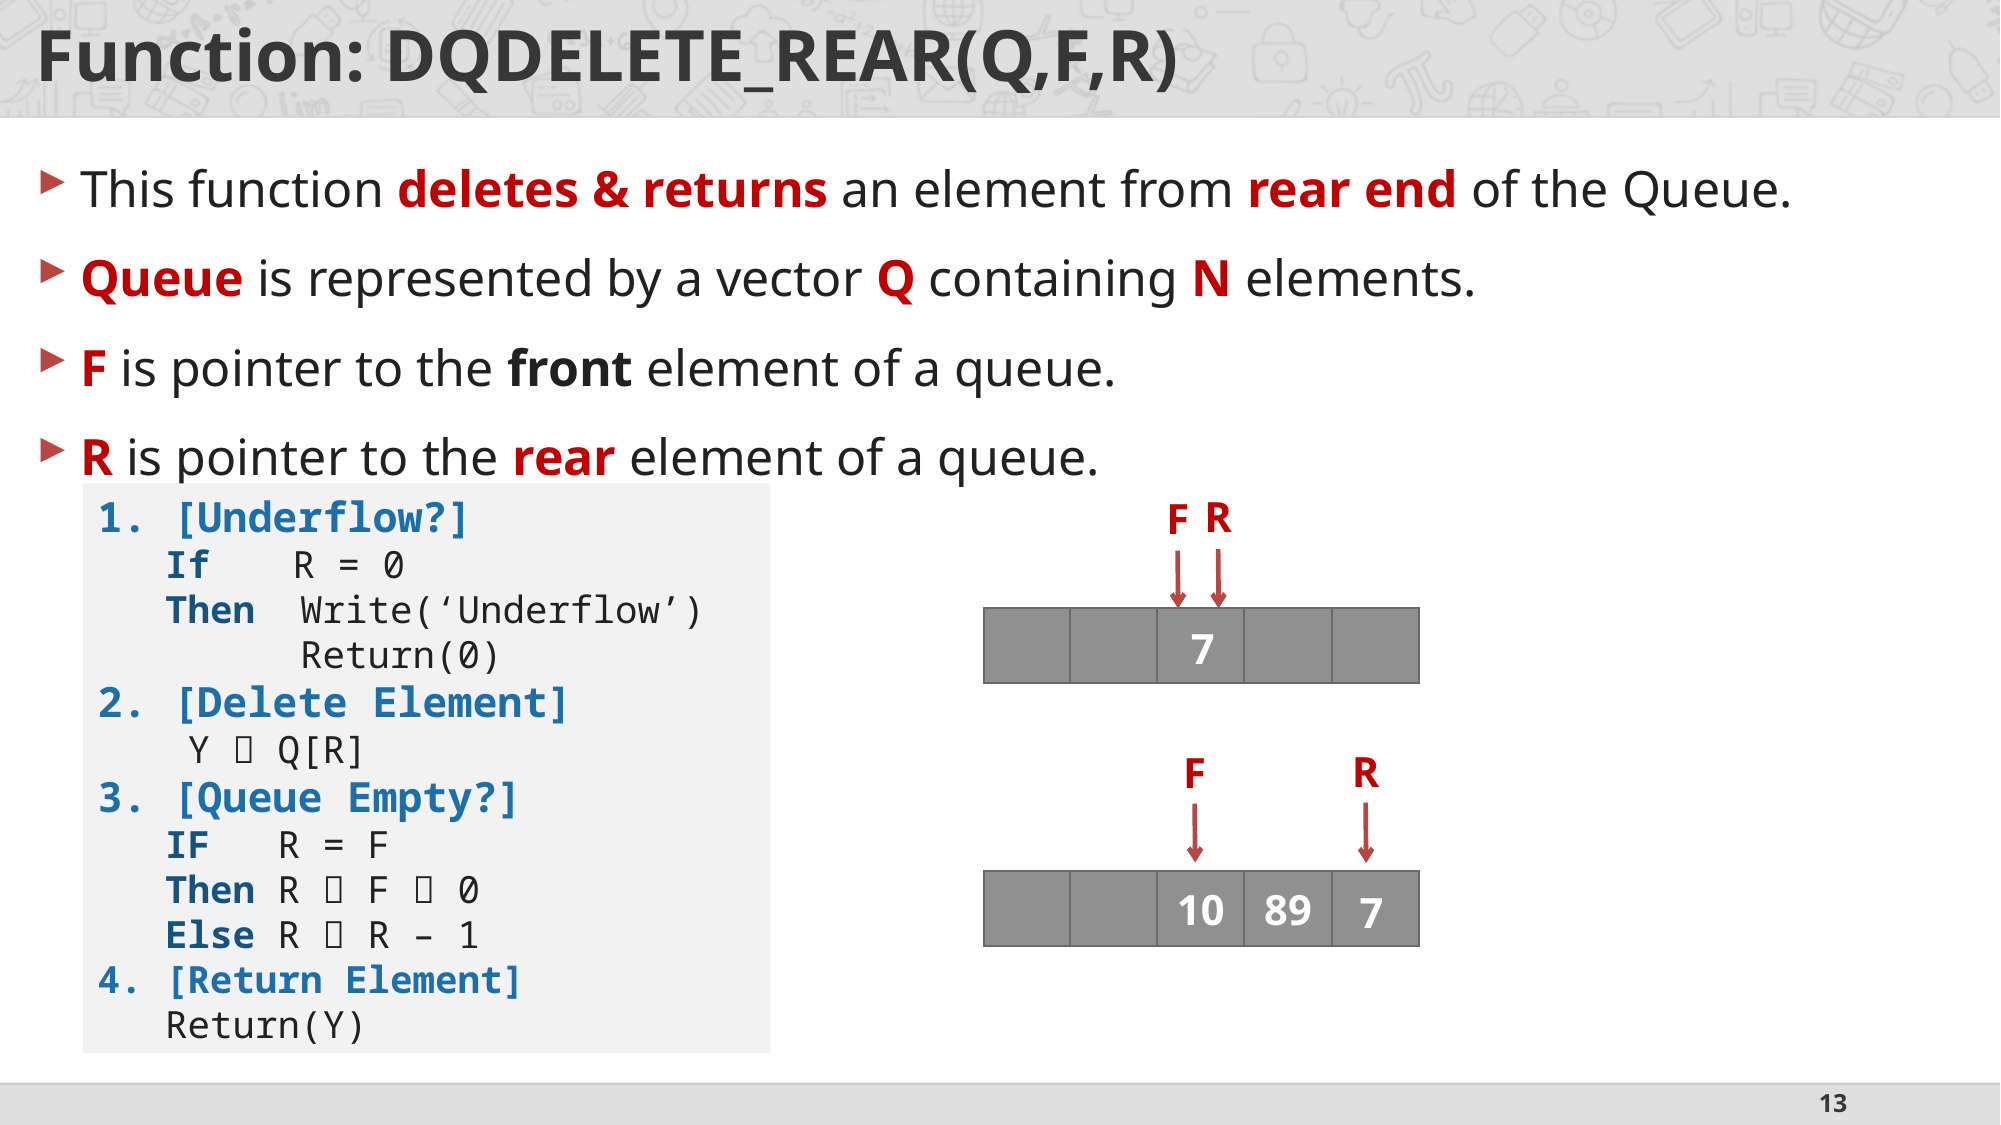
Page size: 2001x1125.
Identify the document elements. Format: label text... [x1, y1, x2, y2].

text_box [1134, 483, 1262, 609]
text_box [1151, 738, 1238, 863]
title Function: DQDELETE_REAR(Q,F,R) [0, 0, 2000, 117]
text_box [983, 608, 1420, 684]
text_box 1. [Underflow?] If R = 0 Then Write(‘Underflow’) Return(0) 2. [Delete Element] Y  Q[R] 3. [Queue Empty?] IF R = F Then R  F  0 Else R  R – 1 4. [Return Element] Return(Y) [82, 483, 771, 1054]
list This function deletes & returns an element from rear end of the Queue. Queue is represented by a vector Q containing N elements. F is pointer to the front element of a queue. R is pointer to the rear element of a queue. [21, 141, 1979, 1059]
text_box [1322, 737, 1409, 863]
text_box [983, 870, 1420, 946]
